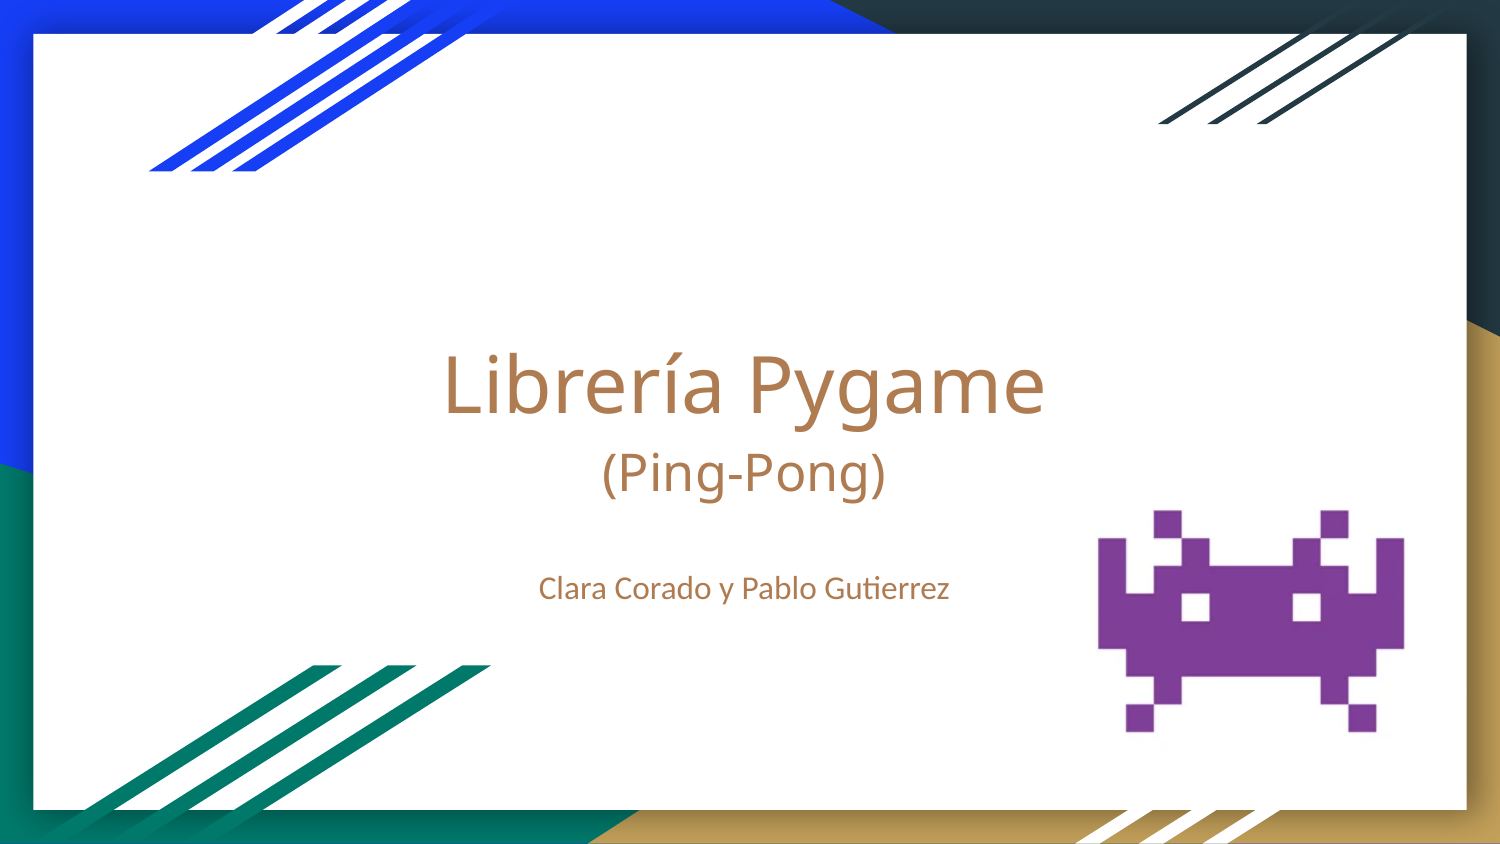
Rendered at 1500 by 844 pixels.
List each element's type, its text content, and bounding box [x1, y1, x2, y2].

subtitle Clara Corado y Pablo Gutierrez [304, 559, 1078, 646]
picture [1083, 486, 1421, 760]
title Librería Pygame (Ping-Pong) [304, 298, 1185, 537]
